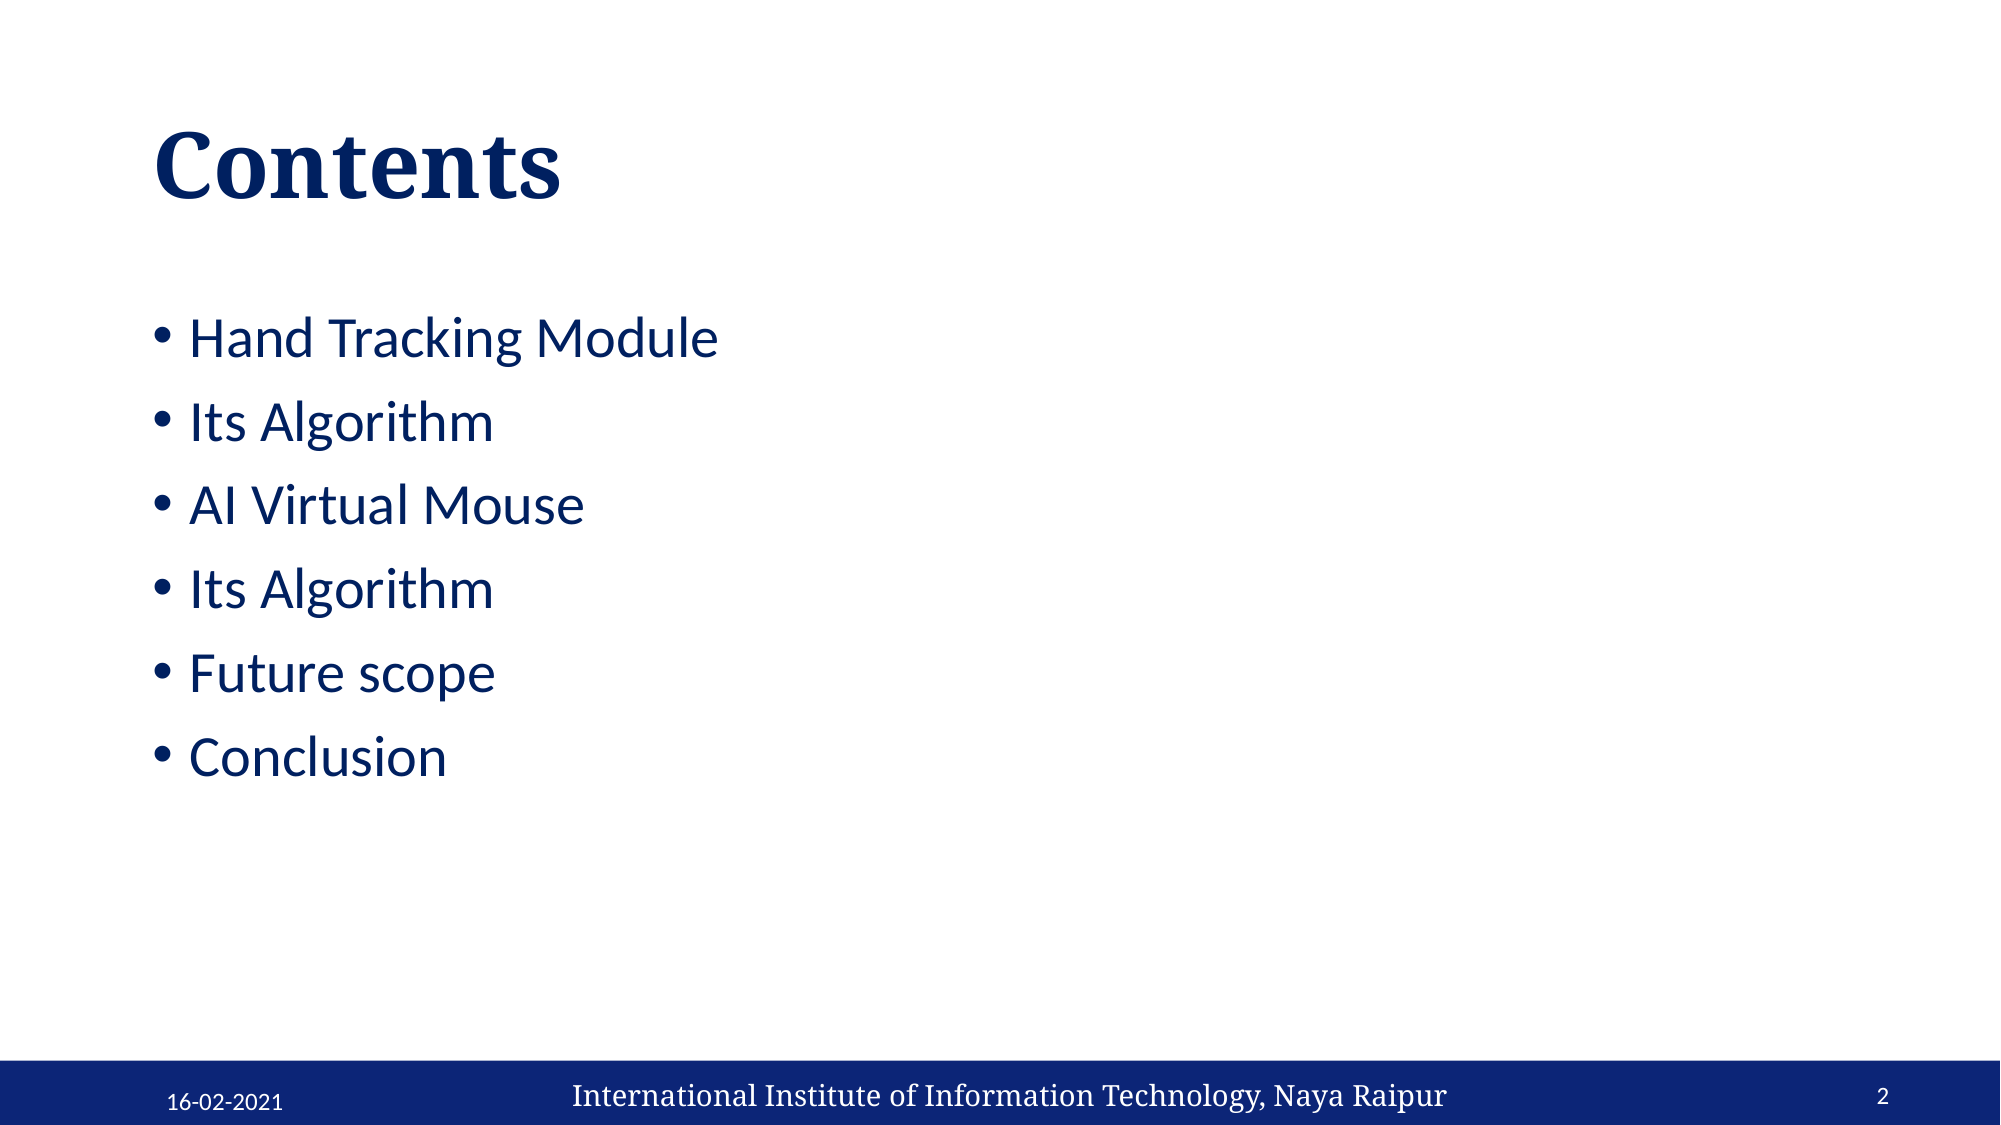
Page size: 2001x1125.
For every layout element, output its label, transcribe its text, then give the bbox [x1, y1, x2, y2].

footer International Institute of Information Technology, Naya Raipur [469, 1065, 1552, 1125]
slide_number 2 [1579, 1065, 1905, 1125]
list Hand Tracking Module Its Algorithm AI Virtual Mouse Its Algorithm Future scope Conclusion [137, 299, 1863, 1014]
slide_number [43, 1075, 407, 1125]
title Contents [137, 59, 1863, 278]
